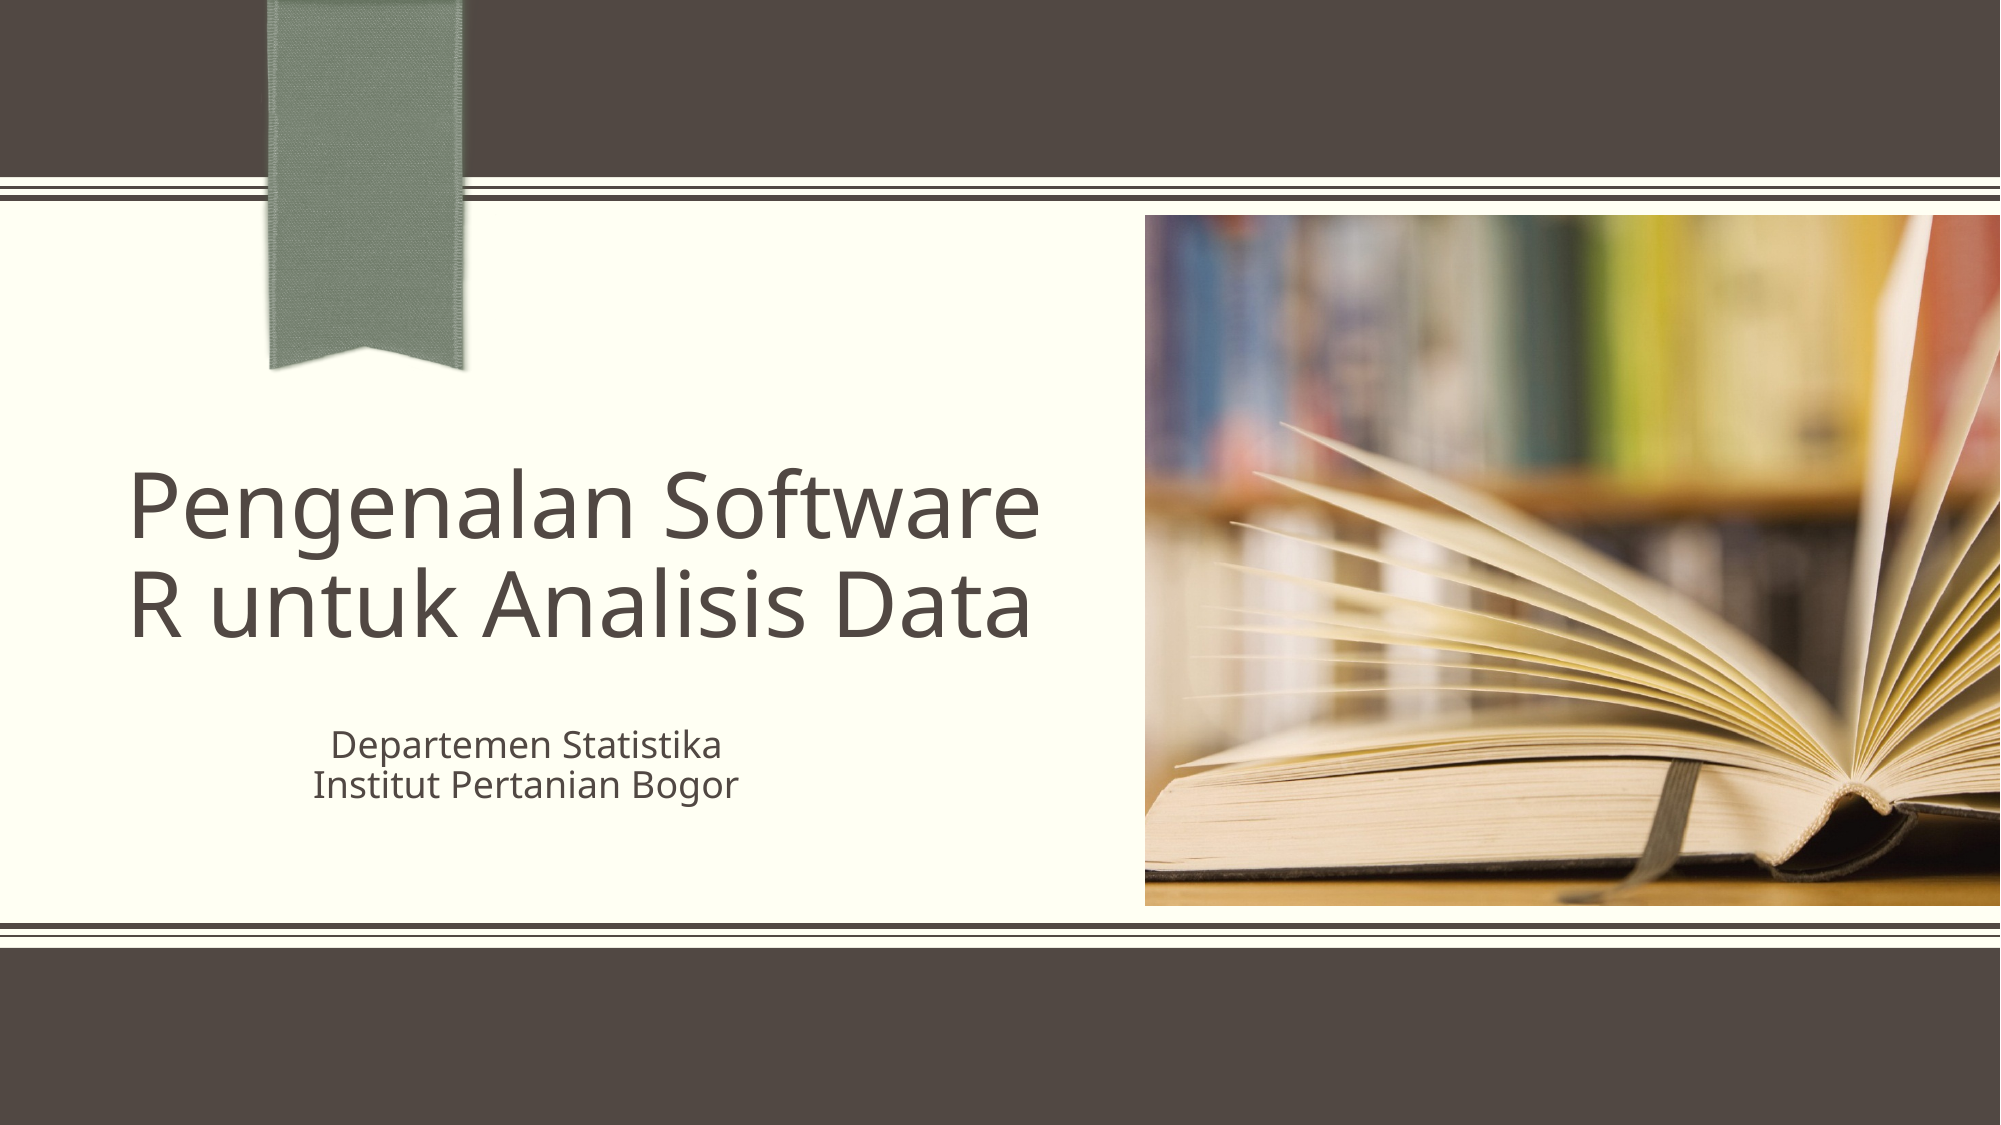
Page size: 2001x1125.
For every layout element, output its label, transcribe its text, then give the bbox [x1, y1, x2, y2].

subtitle Departemen Statistika Institut Pertanian Bogor [56, 718, 997, 875]
title Pengenalan Software R untuk Analisis Data [126, 376, 1122, 741]
picture [1145, 214, 2000, 906]
